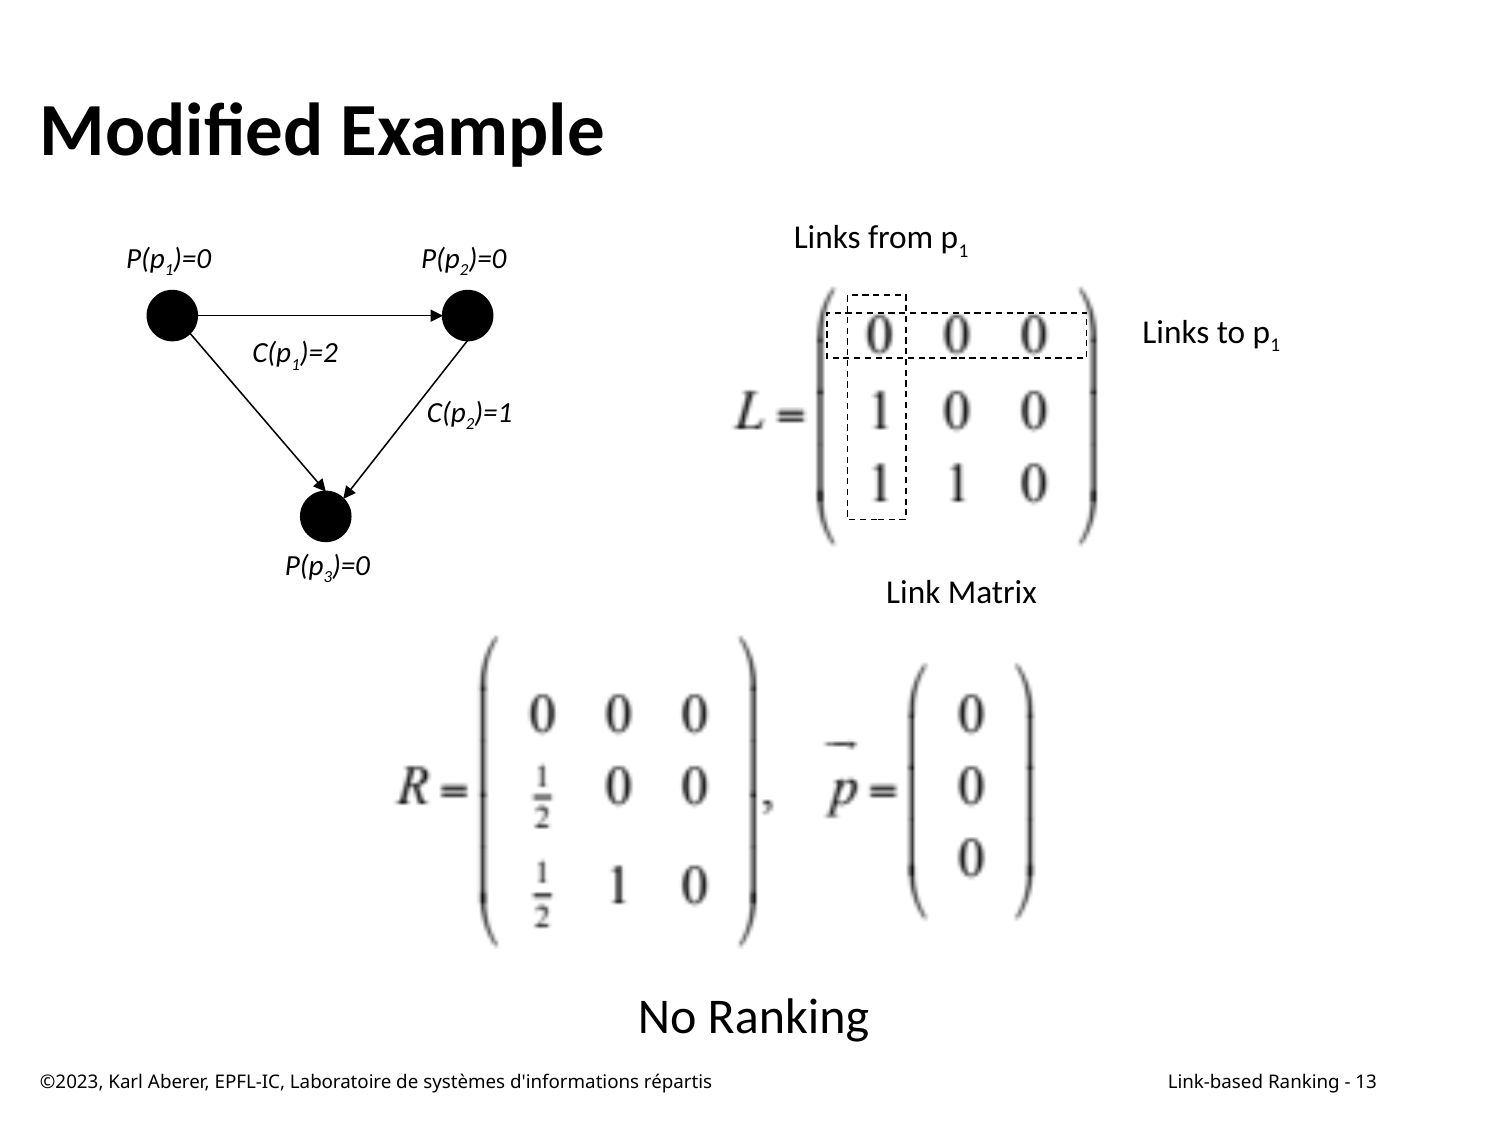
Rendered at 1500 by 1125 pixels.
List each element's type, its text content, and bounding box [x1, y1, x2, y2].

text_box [342, 340, 468, 500]
text_box [442, 290, 493, 341]
text_box P(p1)=0 [110, 231, 227, 287]
text_box [147, 290, 198, 341]
text_box C(p1)=2 [237, 326, 353, 382]
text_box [388, 627, 1040, 949]
text_box Link Matrix [871, 562, 1053, 618]
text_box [189, 332, 326, 492]
text_box Links from p1 [778, 208, 984, 269]
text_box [726, 278, 1101, 551]
footer ©2023, Karl Aberer, EPFL-IC, Laboratoire de systèmes d'informations répartis [24, 1062, 988, 1101]
text_box P(p3)=0 [269, 538, 386, 594]
text_box P(p2)=0 [406, 231, 522, 287]
text_box C(p2)=1 [472, 385, 528, 441]
text_box [301, 492, 351, 538]
title Modified Example [24, 49, 1388, 201]
text_box Links to p1 [1127, 302, 1296, 364]
text_box No Ranking [622, 976, 896, 1052]
